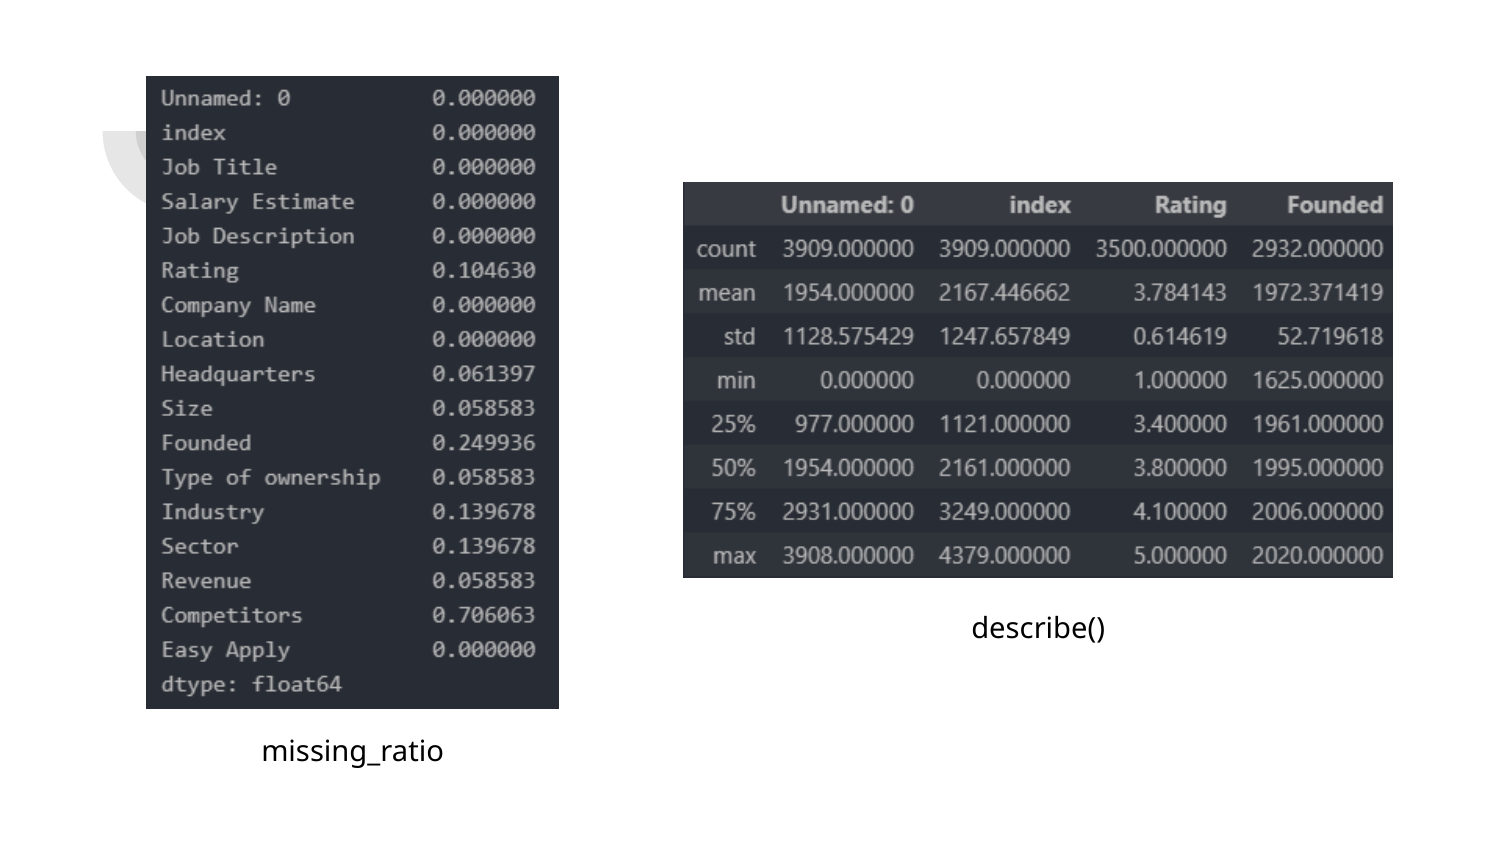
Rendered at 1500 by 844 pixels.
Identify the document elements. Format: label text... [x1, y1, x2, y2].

picture [146, 76, 560, 709]
picture [683, 182, 1394, 578]
text_box describe() [918, 594, 1158, 660]
text_box missing_ratio [233, 717, 473, 783]
